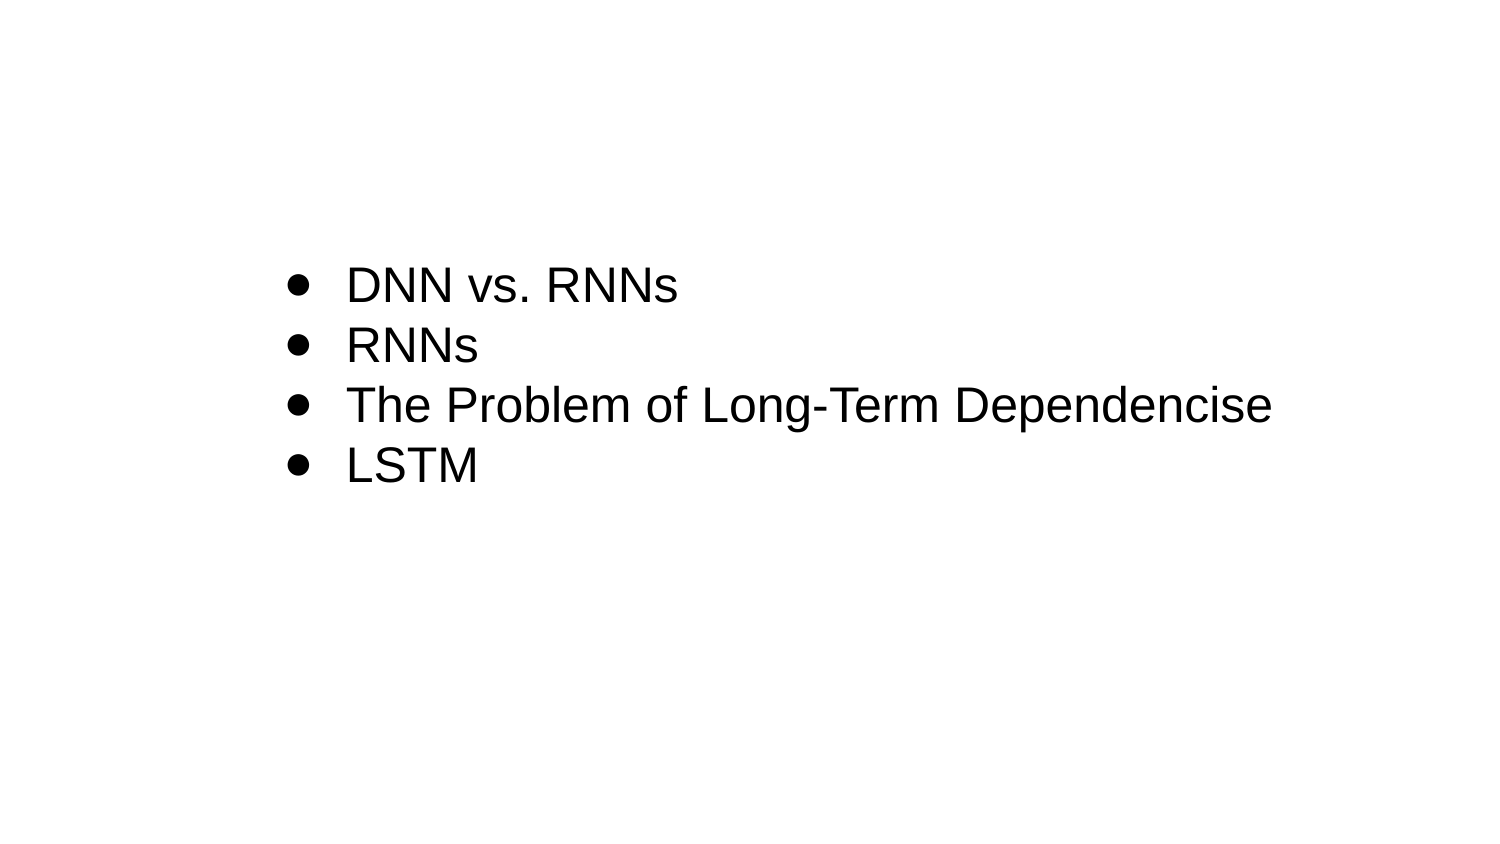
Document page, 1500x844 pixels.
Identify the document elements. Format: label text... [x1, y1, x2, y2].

text_box DNN vs. RNNs RNNs The Problem of Long-Term Dependencise LSTM [255, 237, 1304, 607]
